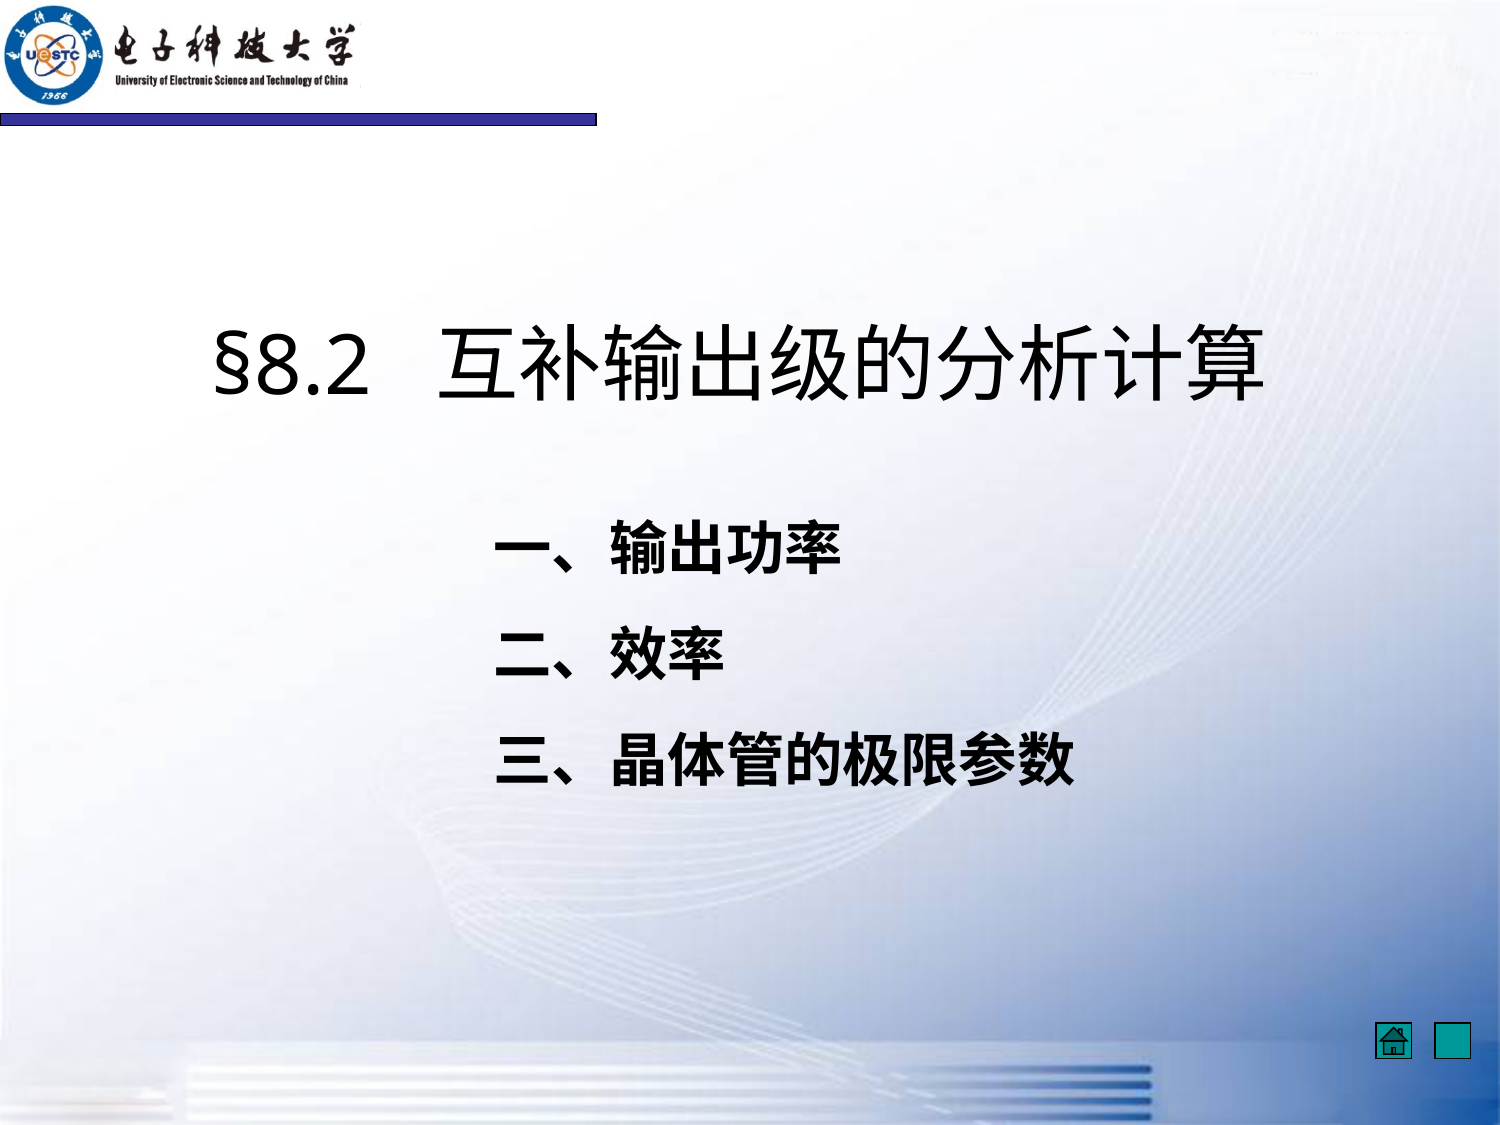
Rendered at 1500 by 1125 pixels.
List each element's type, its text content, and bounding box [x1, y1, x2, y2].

picture [0, 0, 1500, 1125]
text_box 一、输出功率 [478, 503, 892, 589]
text_box 二、效率 [478, 609, 786, 695]
title §8.2 互补输出级的分析计算 [64, 267, 1415, 455]
text_box 三、晶体管的极限参数 [478, 716, 1129, 801]
